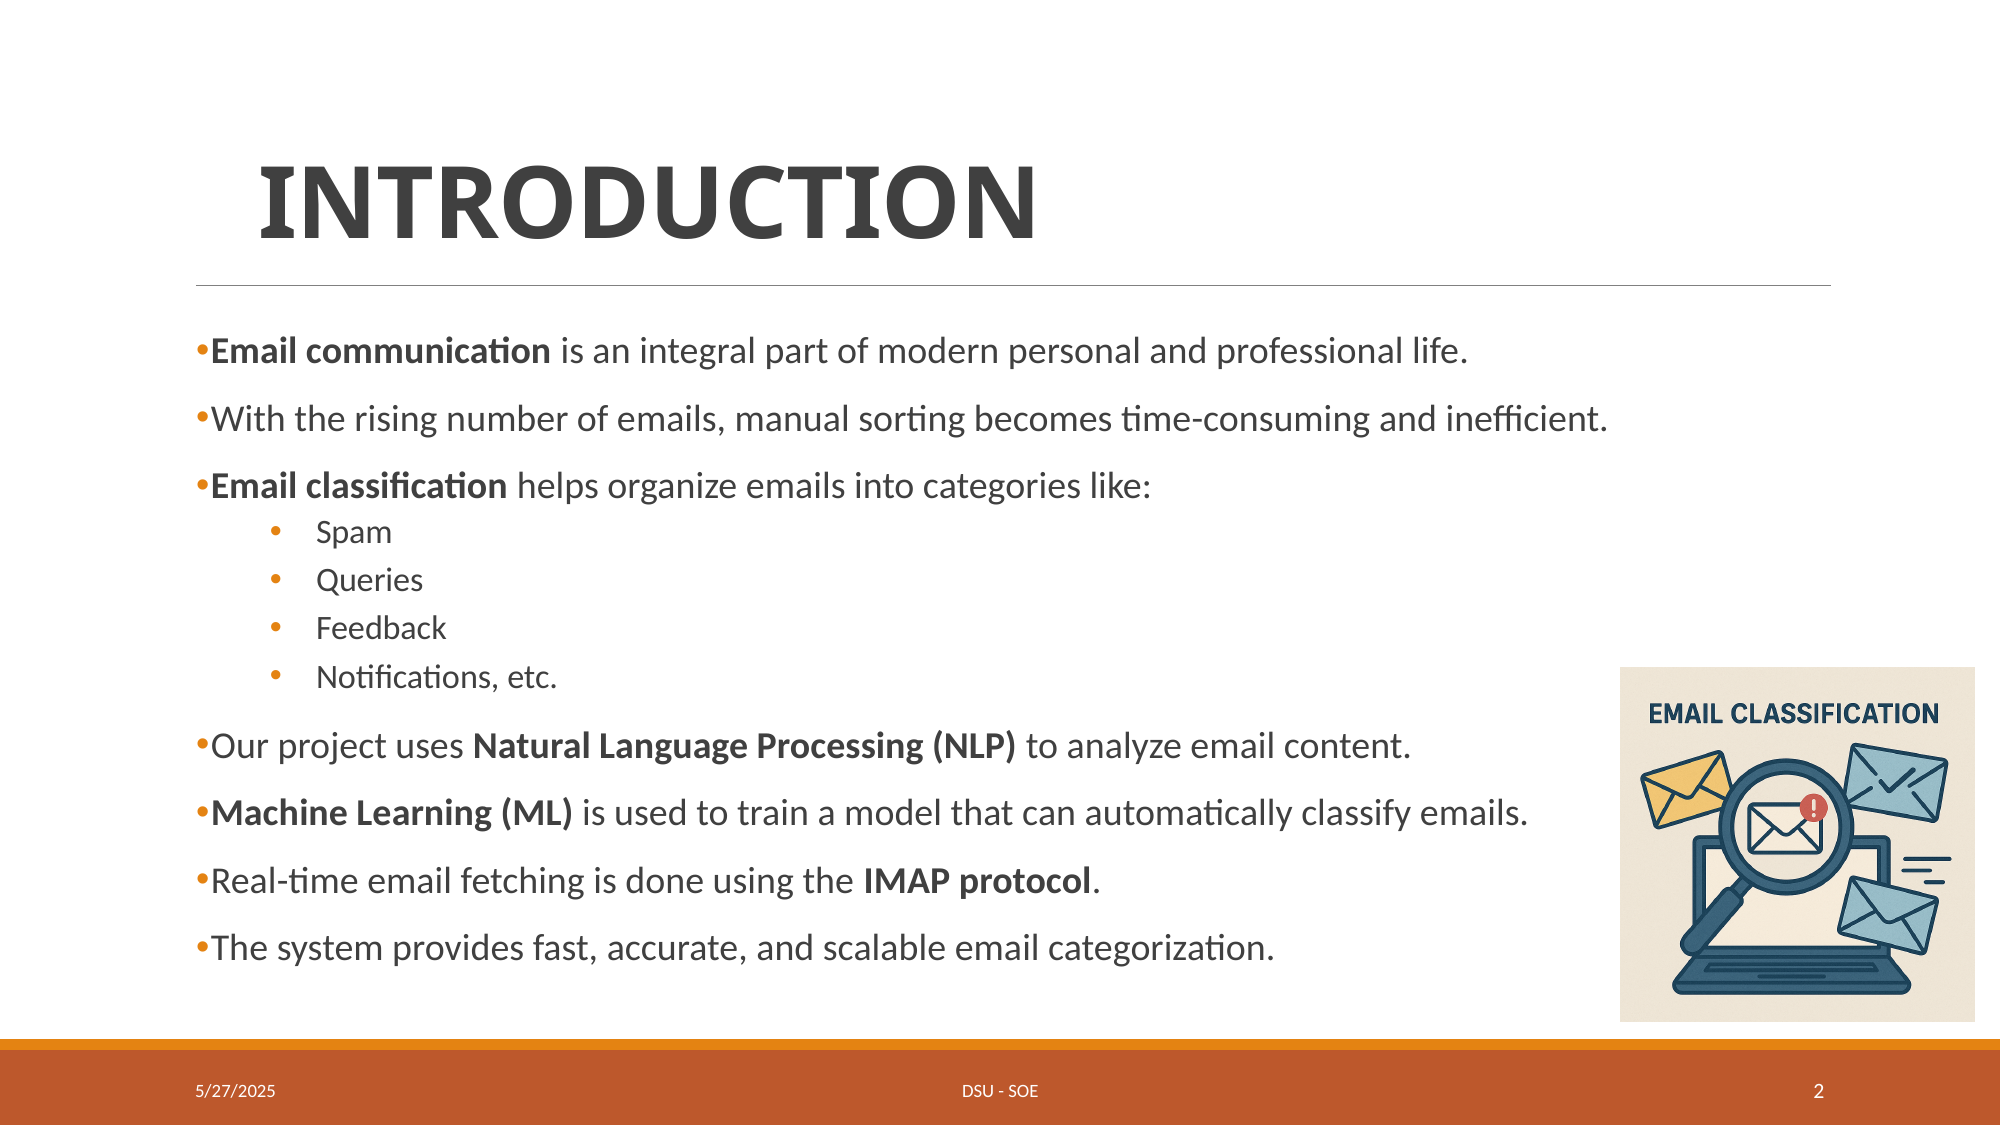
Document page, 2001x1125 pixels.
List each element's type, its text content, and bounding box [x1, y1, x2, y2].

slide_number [180, 1059, 586, 1120]
title INTRODUCTION [243, 141, 1804, 267]
slide_number 1 [1624, 1059, 1840, 1120]
picture [1619, 666, 1975, 1023]
footer DSU - SOE [604, 1059, 1396, 1120]
list Email communication is an integral part of modern personal and professional life. With the rising number of emails, manual sorting becomes time-consuming and inefficient. Email classification helps organize emails into categories like: Spam Queries Feedback Notifications, etc. Our project uses Natural Language Processing (NLP) to analyze email content. Machine Learning (ML) is used to train a model that can automatically classify emails. Real-time email fetching is done using the IMAP protocol. The system provides fast, accurate, and scalable email categorization. [196, 323, 1688, 984]
